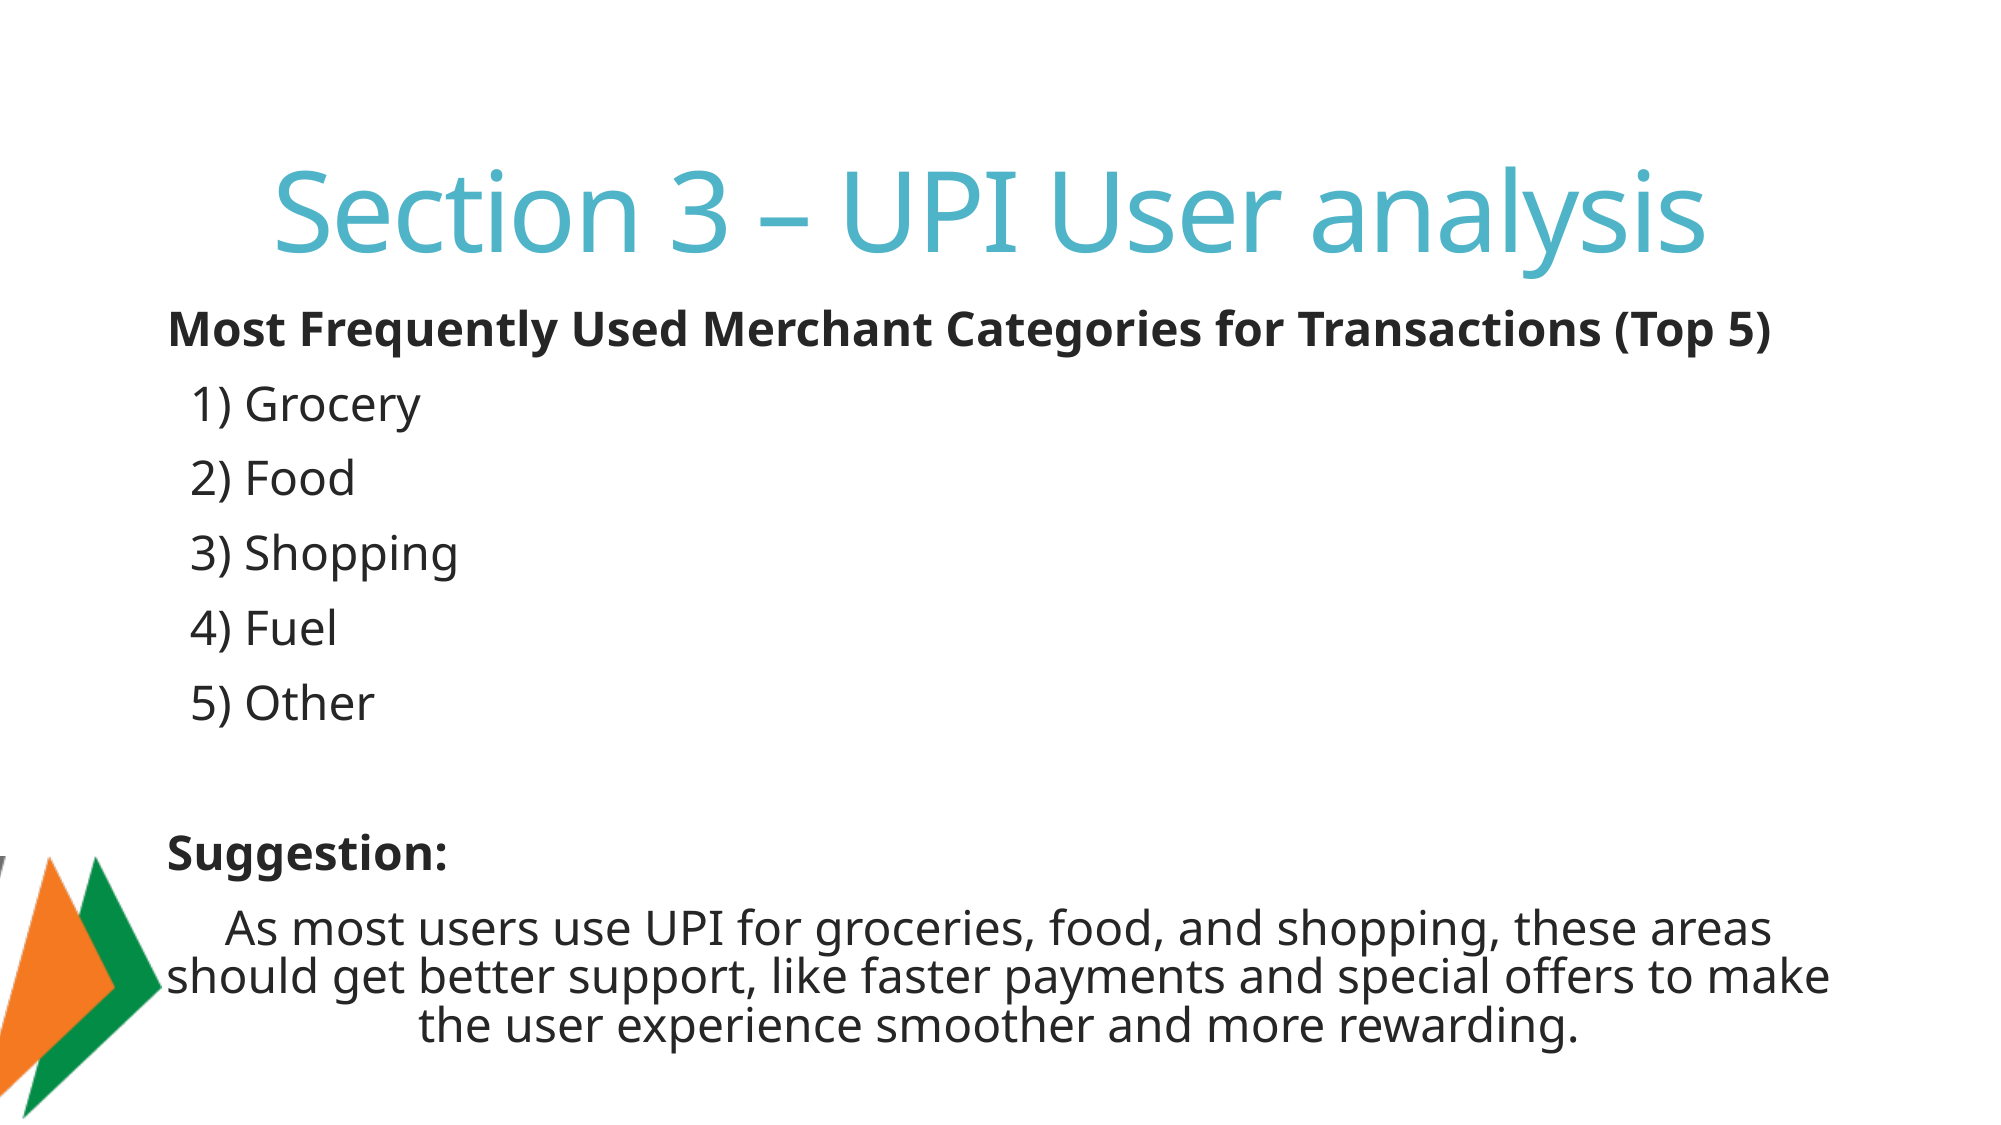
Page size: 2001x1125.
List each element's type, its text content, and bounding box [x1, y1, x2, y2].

title Section 3 – UPI User analysis [107, 81, 1875, 354]
list Most Frequently Used Merchant Categories for Transactions (Top 5) 1) Grocery 2) Food 3) Shopping 4) Fuel 5) Other Suggestion: As most users use UPI for groceries, food, and shopping, these areas should get better support, like faster payments and special offers to make the user experience smoother and more rewarding. [137, 299, 1863, 1066]
picture [0, 855, 197, 1125]
